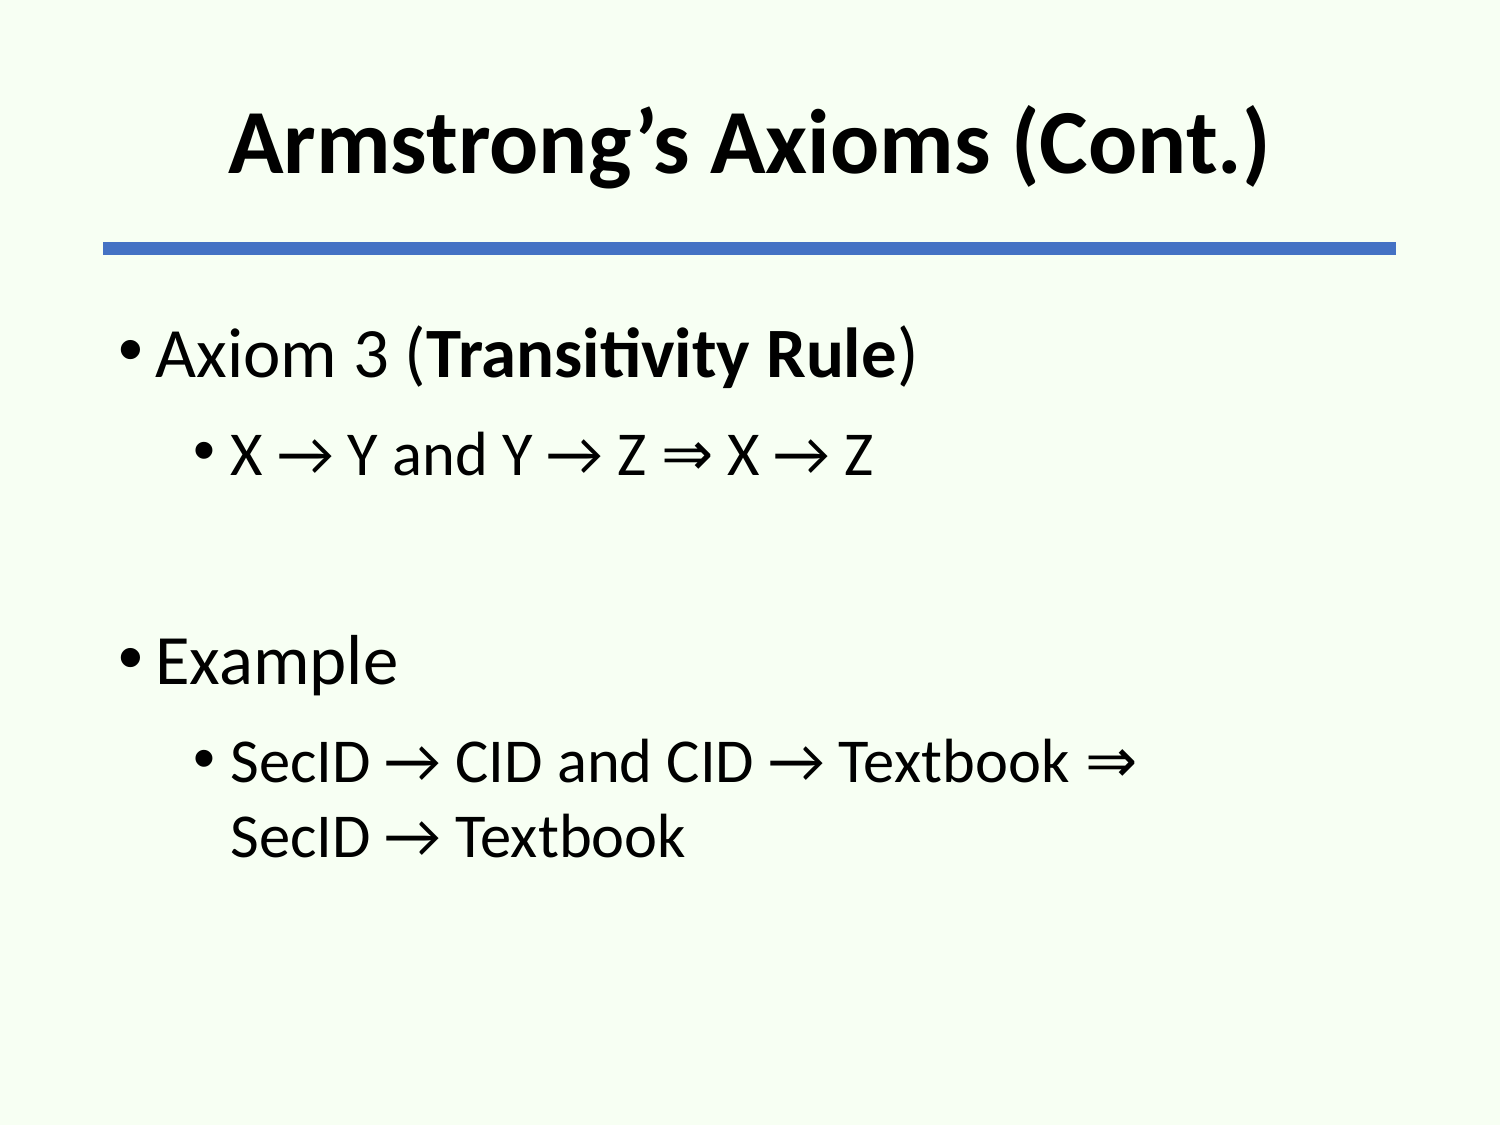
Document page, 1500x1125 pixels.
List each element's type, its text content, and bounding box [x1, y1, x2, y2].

title Armstrong’s Axioms (Cont.) [103, 35, 1397, 253]
list Axiom 3 (Transitivity Rule) X → Y and Y → Z ⇒ X → Z Example SecID → CID and CID → Textbook ⇒ SecID → Textbook [103, 299, 1397, 1014]
